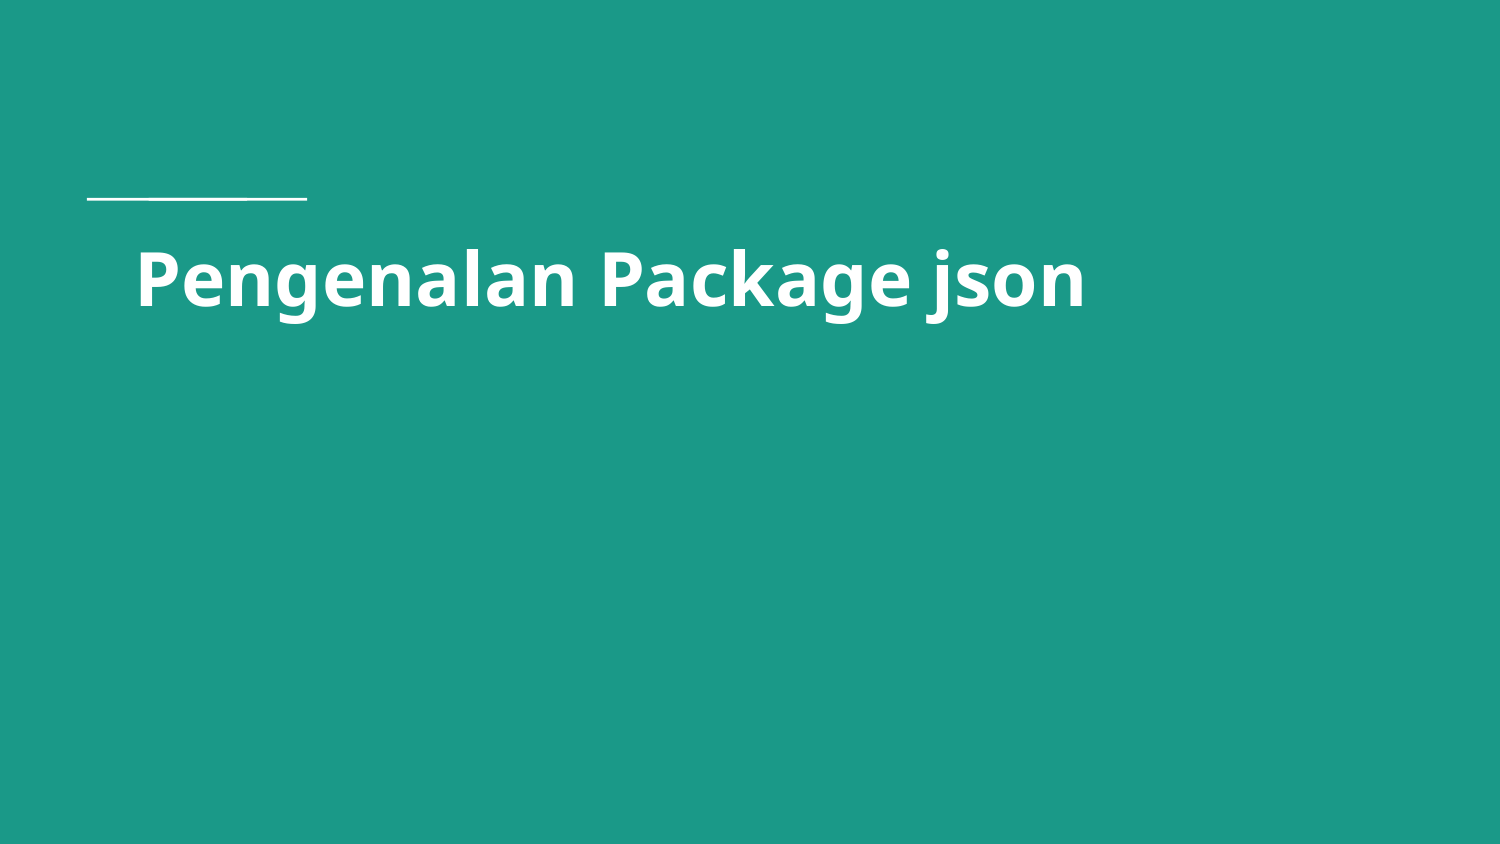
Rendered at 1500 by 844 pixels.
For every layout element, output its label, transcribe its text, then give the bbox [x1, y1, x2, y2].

title Pengenalan Package json [119, 216, 1381, 466]
